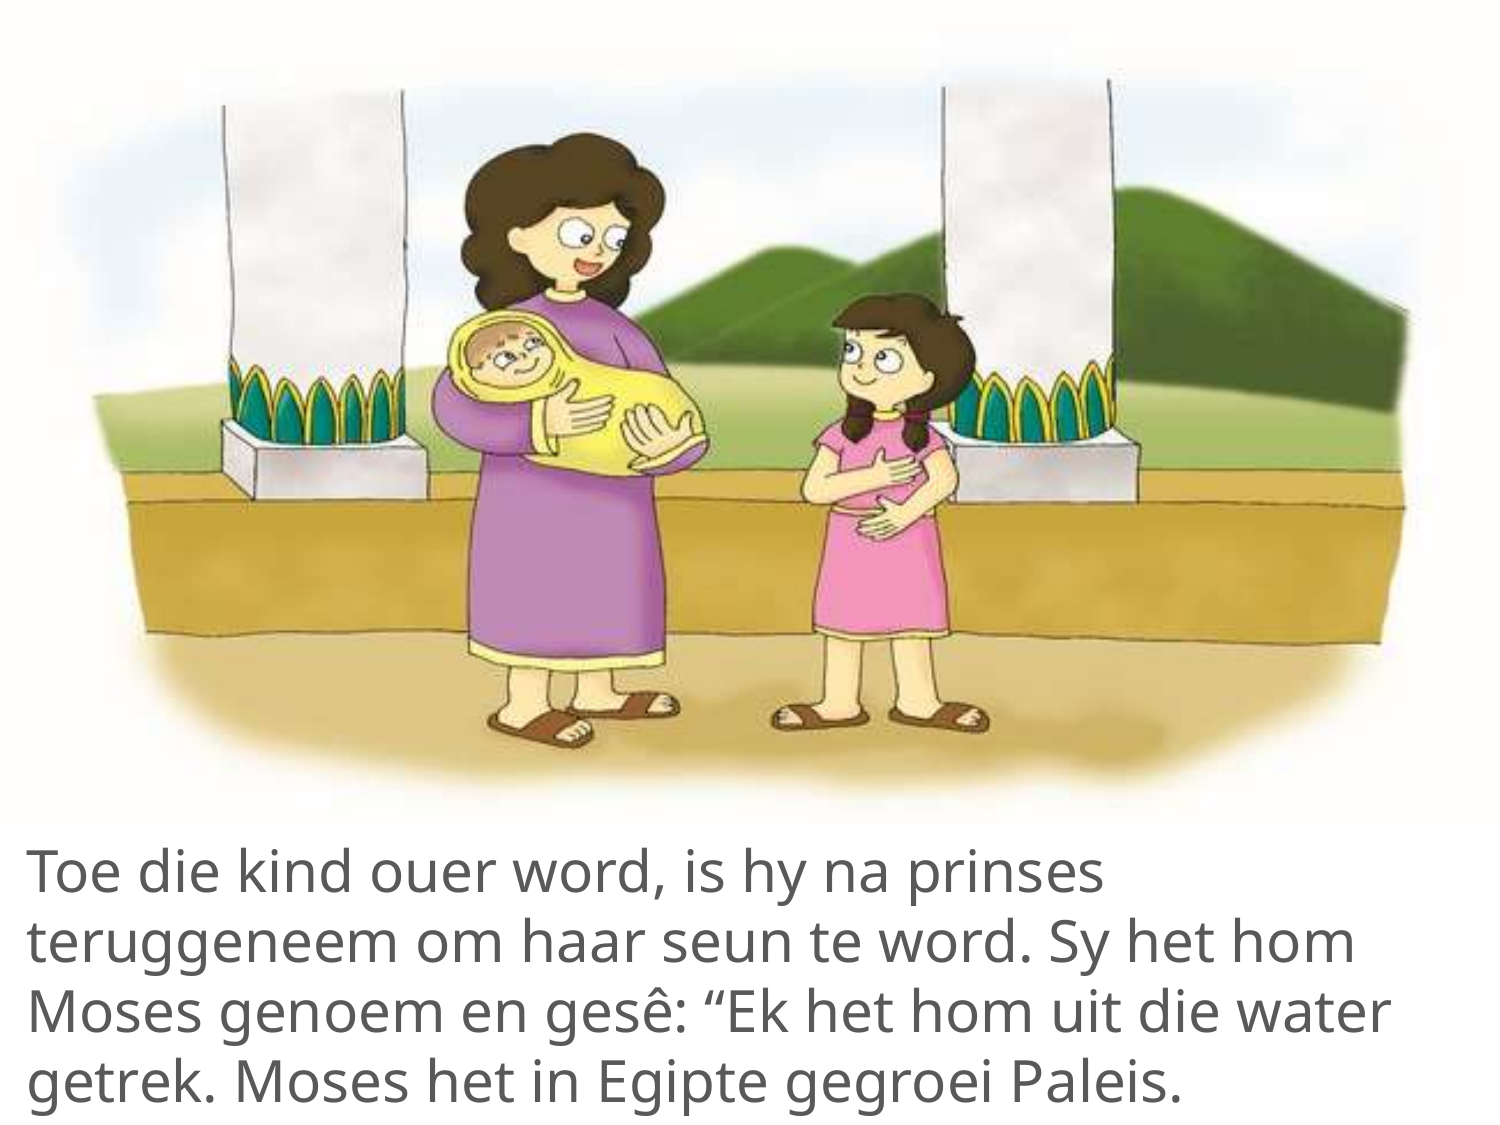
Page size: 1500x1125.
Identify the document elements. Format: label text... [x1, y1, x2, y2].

text_box Toe die kind ouer word, is hy na prinses teruggeneem om haar seun te word. Sy het hom Moses genoem en gesê: “Ek het hom uit die water getrek. Moses het in Egipte gegroei Paleis. [11, 831, 1498, 1122]
picture [0, 0, 1500, 823]
